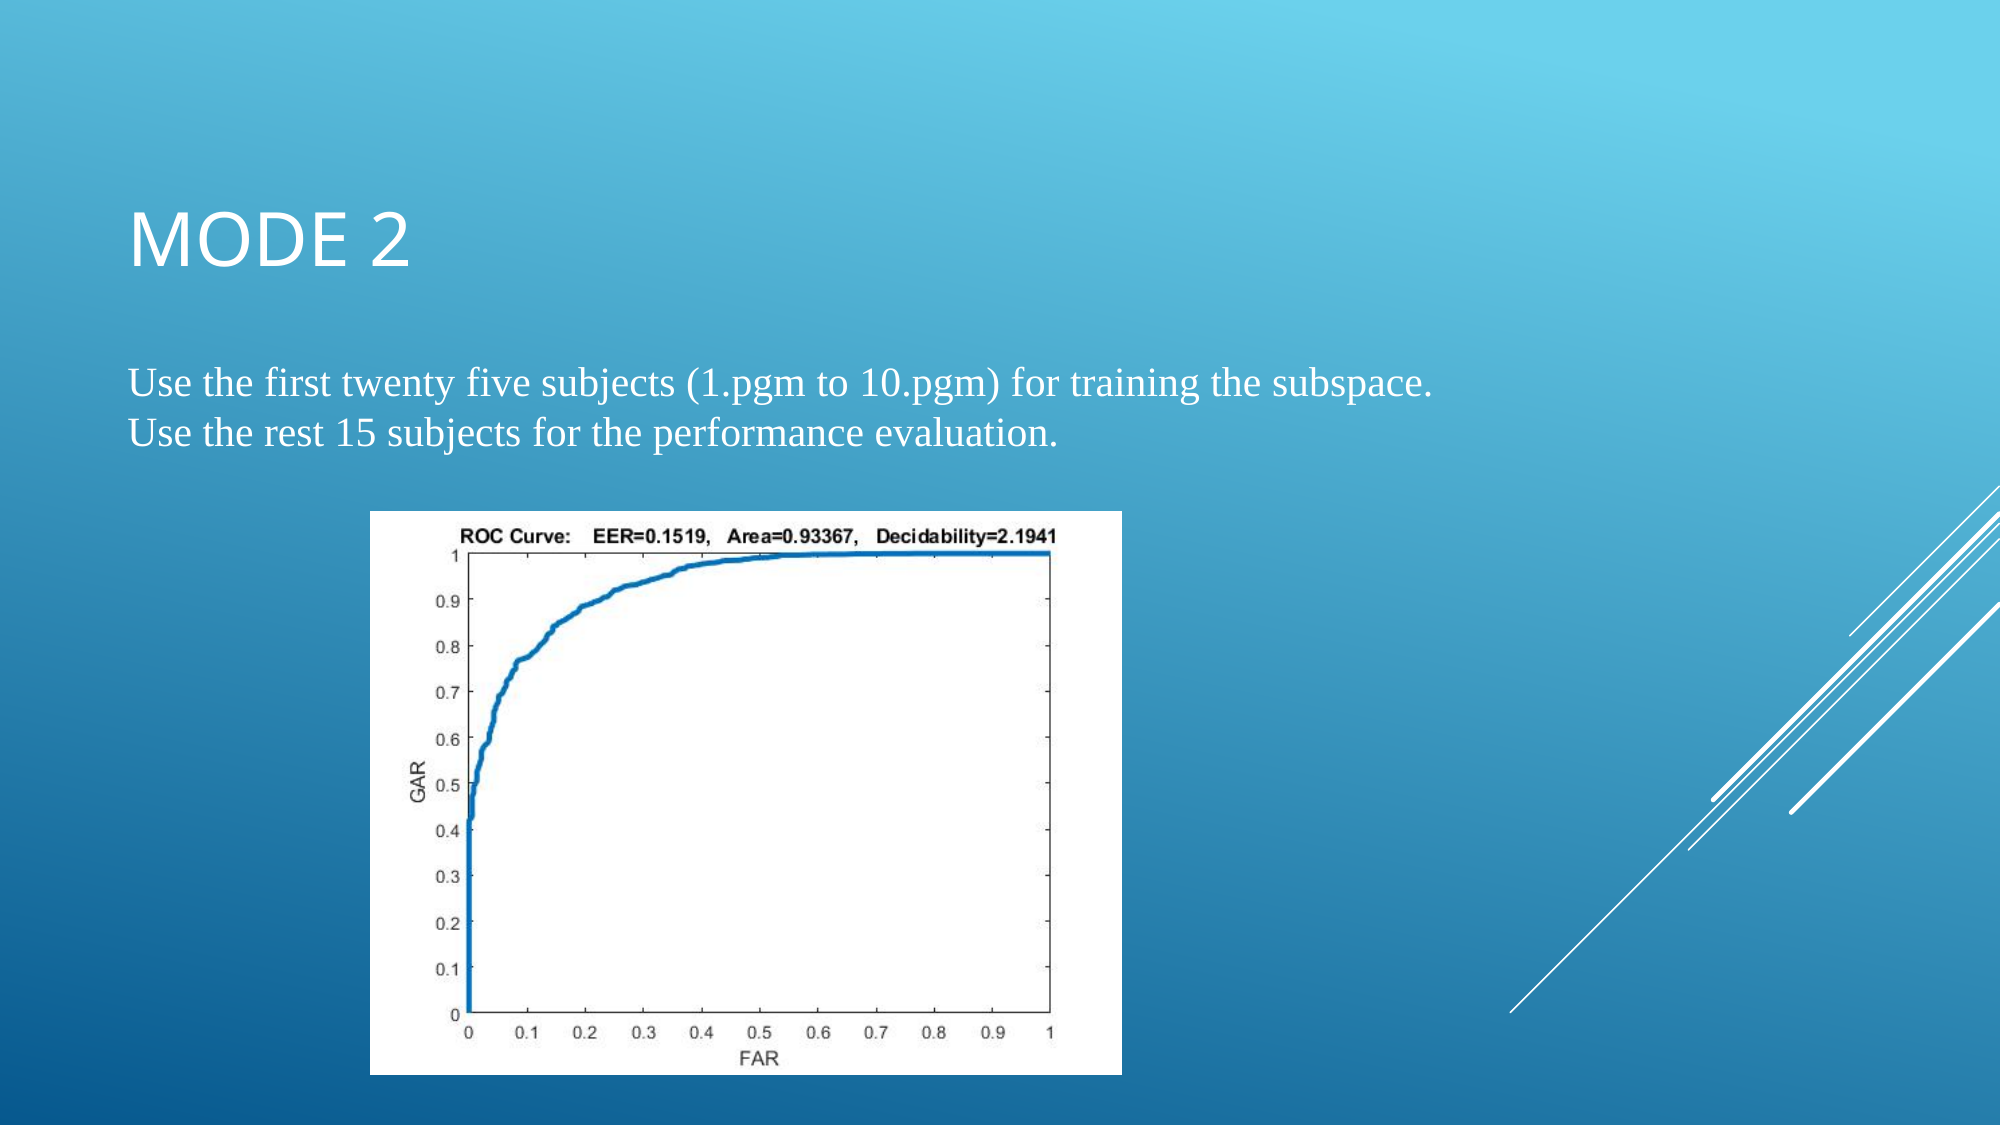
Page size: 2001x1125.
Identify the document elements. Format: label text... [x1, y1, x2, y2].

title Mode 2 [112, 112, 1513, 319]
picture [369, 510, 1122, 1076]
list Use the first twenty five subjects (1.pgm to 10.pgm) for training the subspace. Use the rest 15 subjects for the performance evaluation. [112, 319, 1513, 491]
